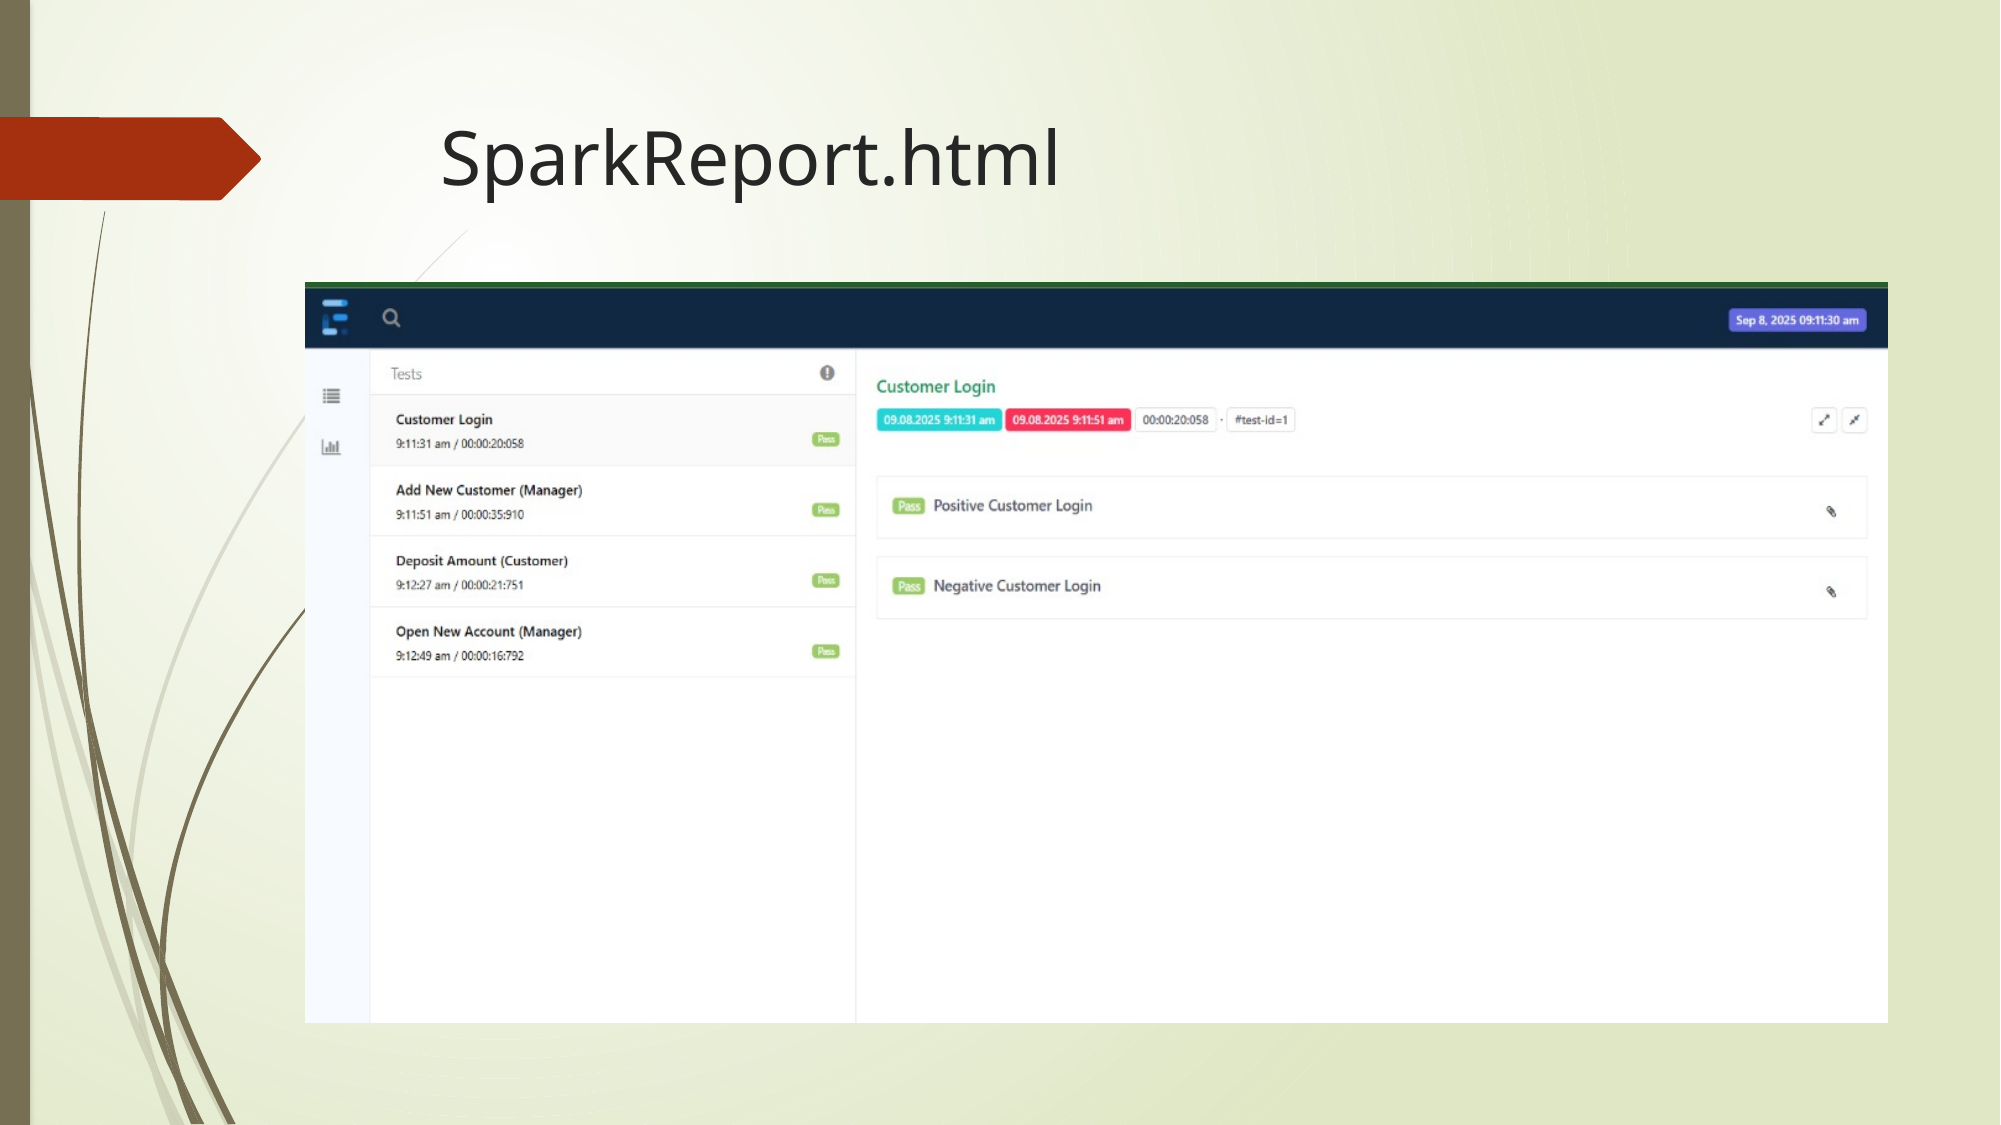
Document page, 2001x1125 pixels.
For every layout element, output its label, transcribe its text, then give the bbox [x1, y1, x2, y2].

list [305, 282, 1888, 1023]
title SparkReport.html [425, 102, 1888, 281]
